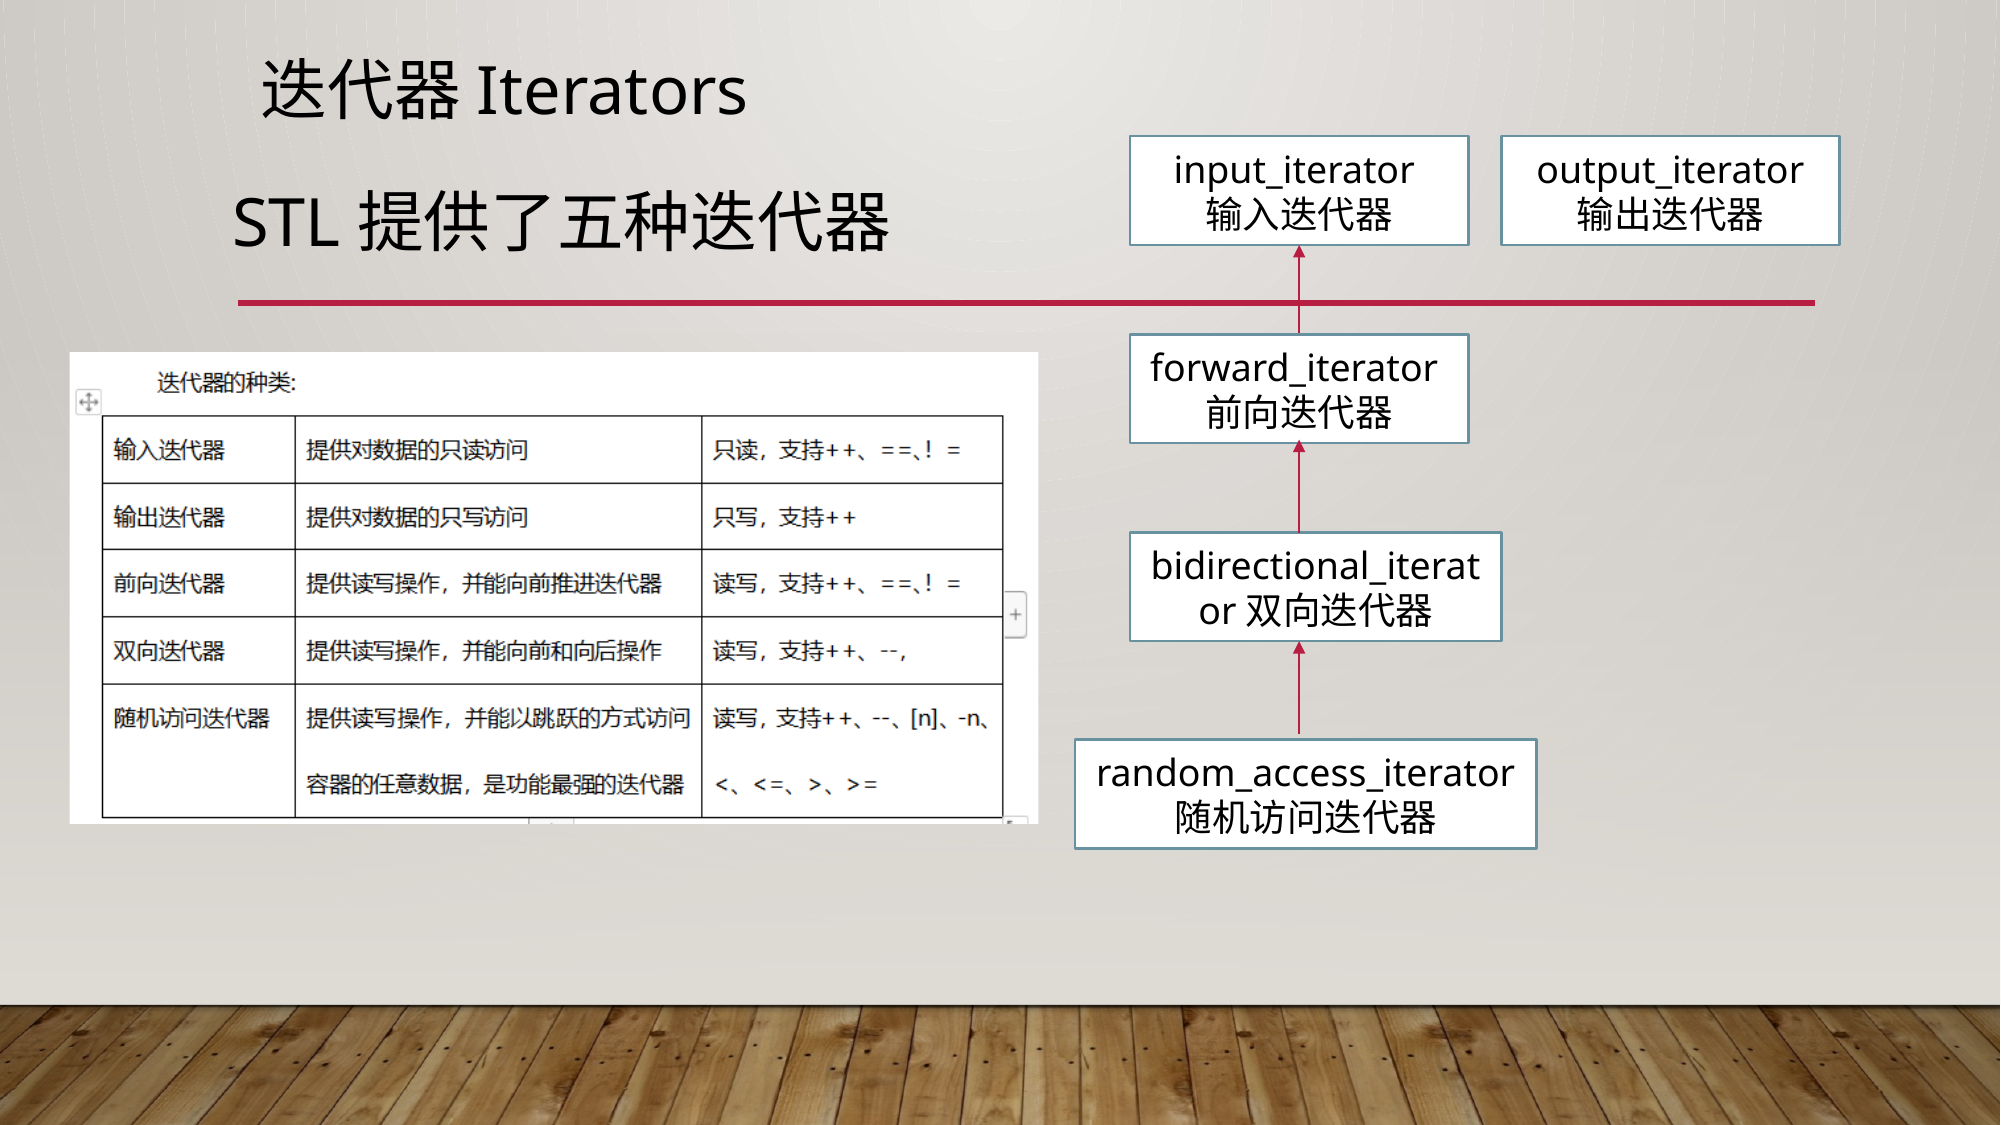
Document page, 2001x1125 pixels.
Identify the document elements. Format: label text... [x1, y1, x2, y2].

text_box bidirectional_iterator双向迭代器 [1129, 531, 1503, 642]
text_box STL提供了五种迭代器 [126, 181, 997, 291]
text_box forward_iterator 前向迭代器 [1129, 333, 1470, 444]
text_box random_access_iterator 随机访问迭代器 [1074, 738, 1538, 850]
picture [69, 352, 1039, 824]
picture [0, 1005, 2000, 1125]
text_box output_iterator 输出迭代器 [1500, 135, 1841, 246]
title 迭代器Iterators [69, 49, 940, 159]
text_box input_iterator 输入迭代器 [1129, 135, 1470, 246]
